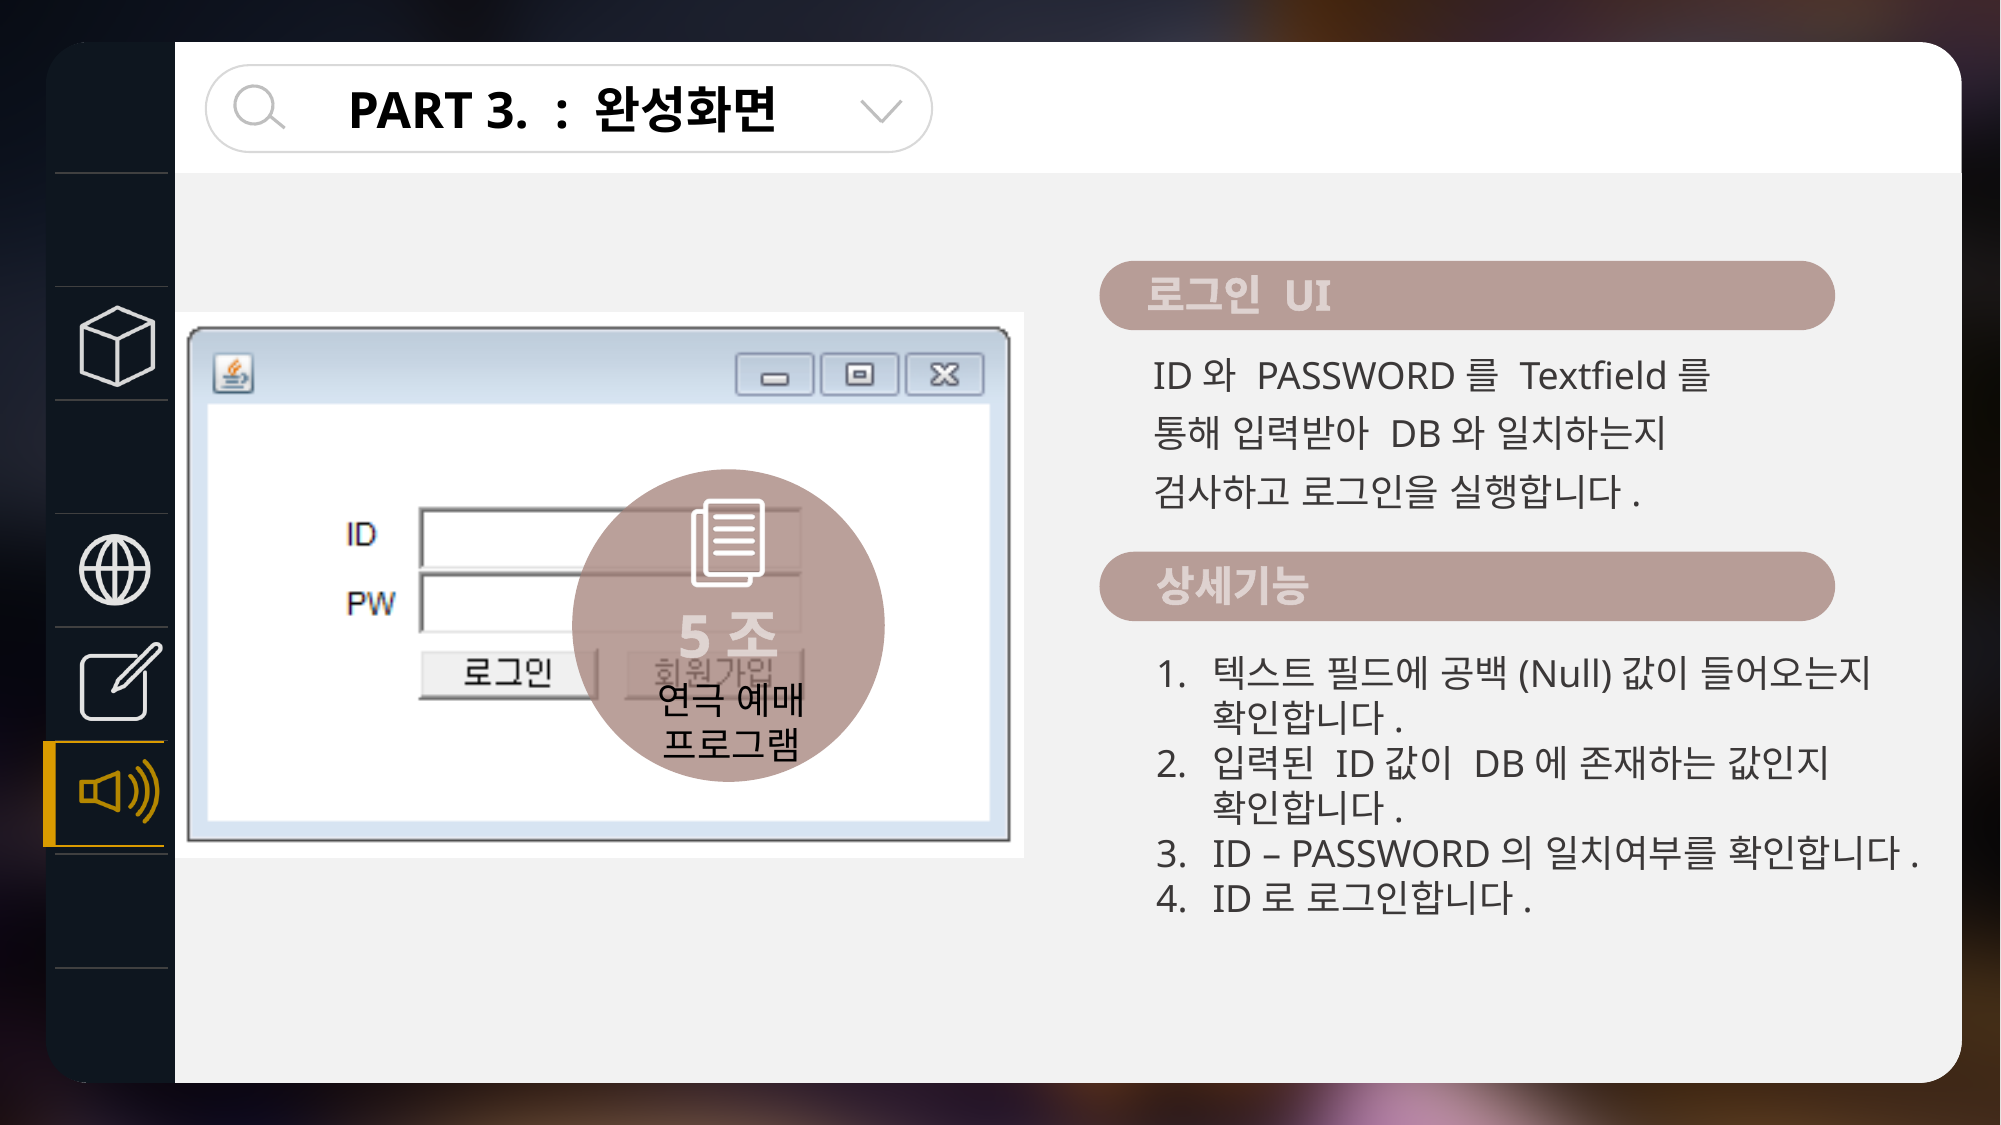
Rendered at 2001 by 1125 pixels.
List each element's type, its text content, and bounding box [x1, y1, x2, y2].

text_box [1098, 259, 1837, 332]
text_box 로그인 UI [1131, 261, 1347, 327]
picture [0, 0, 2001, 1125]
text_box PART 3. : 완성화면 [333, 70, 794, 146]
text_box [43, 741, 165, 847]
text_box ID와 PASSWORD를 Textfield를 통해 입력받아 DB와 일치하는지 검사하고 로그인을 실행합니다. [1138, 332, 1759, 521]
text_box 상세기능 [1141, 552, 1326, 617]
text_box 텍스트 필드에 공백(Null)값이 들어오는지 확인합니다. 입력된 ID값이 DB에 존재하는 값인지 확인합니다. ID – PASSWORD의 일치여부를 확인합니다. ID로 로그인합니다. [1141, 642, 1935, 928]
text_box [572, 469, 885, 782]
text_box [1098, 550, 1837, 623]
